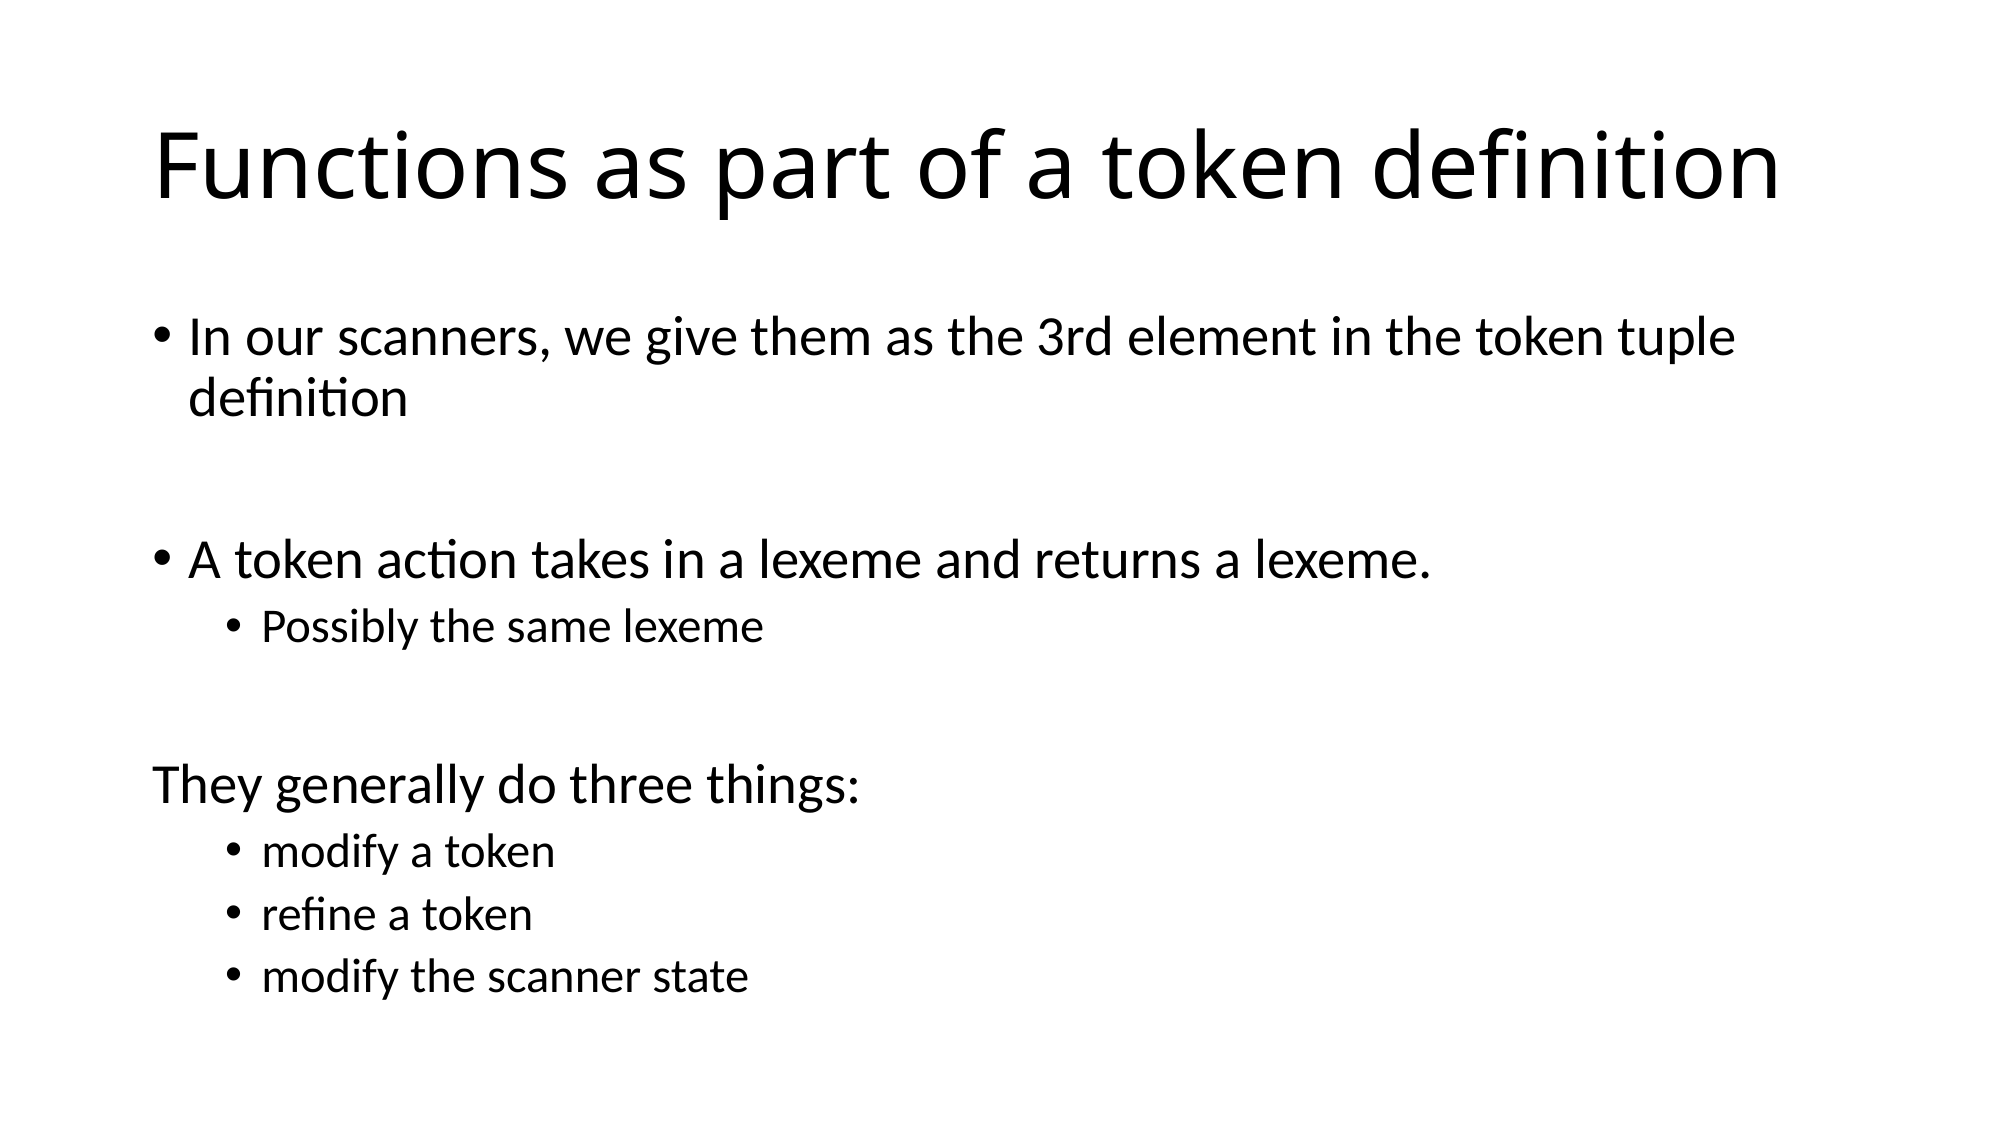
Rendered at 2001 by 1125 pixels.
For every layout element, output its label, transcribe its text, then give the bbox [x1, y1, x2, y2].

list In our scanners, we give them as the 3rd element in the token tuple definition A token action takes in a lexeme and returns a lexeme. Possibly the same lexeme They generally do three things: modify a token refine a token modify the scanner state [137, 299, 1863, 1014]
title Functions as part of a token definition [137, 59, 1863, 278]
